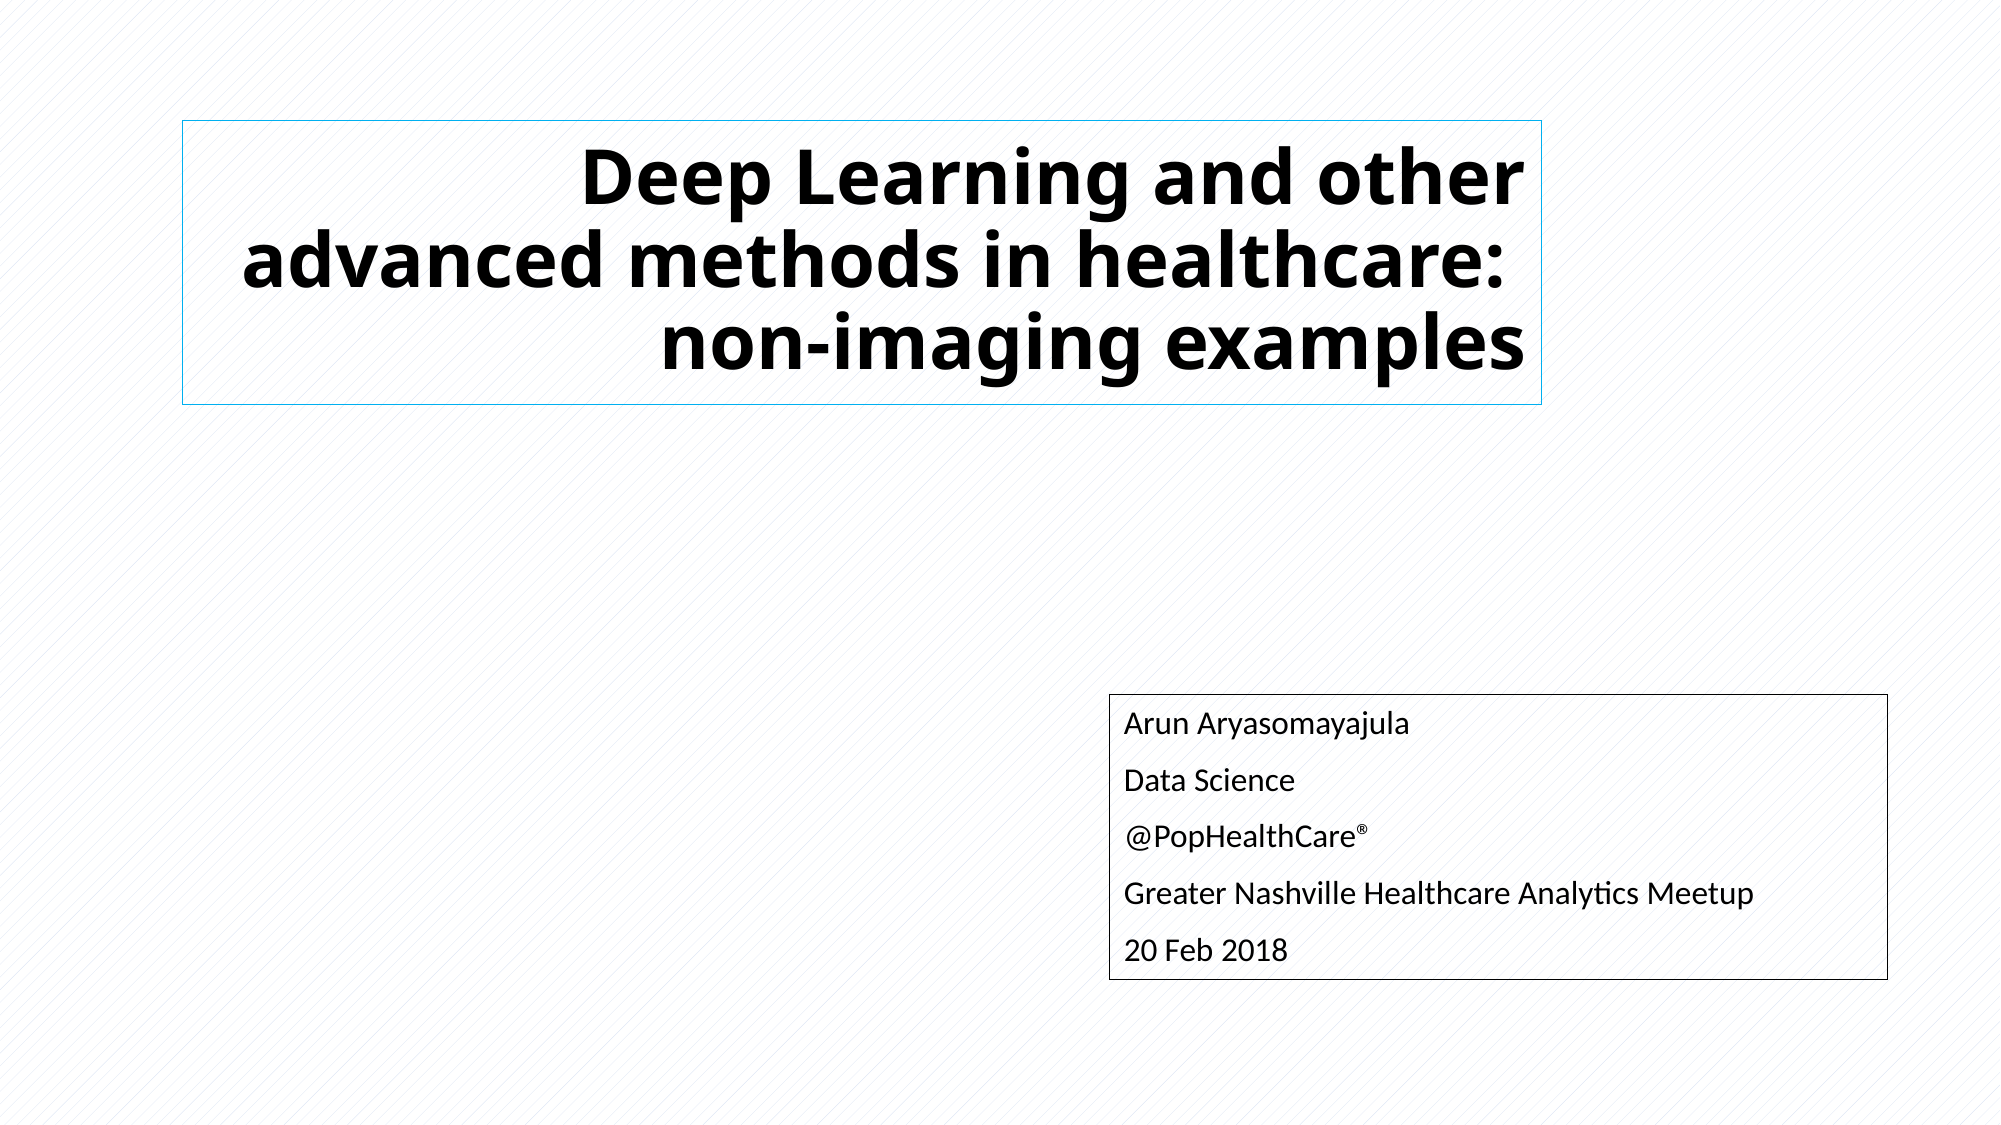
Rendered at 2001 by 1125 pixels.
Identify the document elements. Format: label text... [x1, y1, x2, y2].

title Deep Learning and other advanced methods in healthcare: non-imaging examples [182, 120, 1542, 405]
subtitle Arun Aryasomayajula Data Science @PopHealthCare® Greater Nashville Healthcare Analytics Meetup 20 Feb 2018 [1109, 694, 1888, 980]
